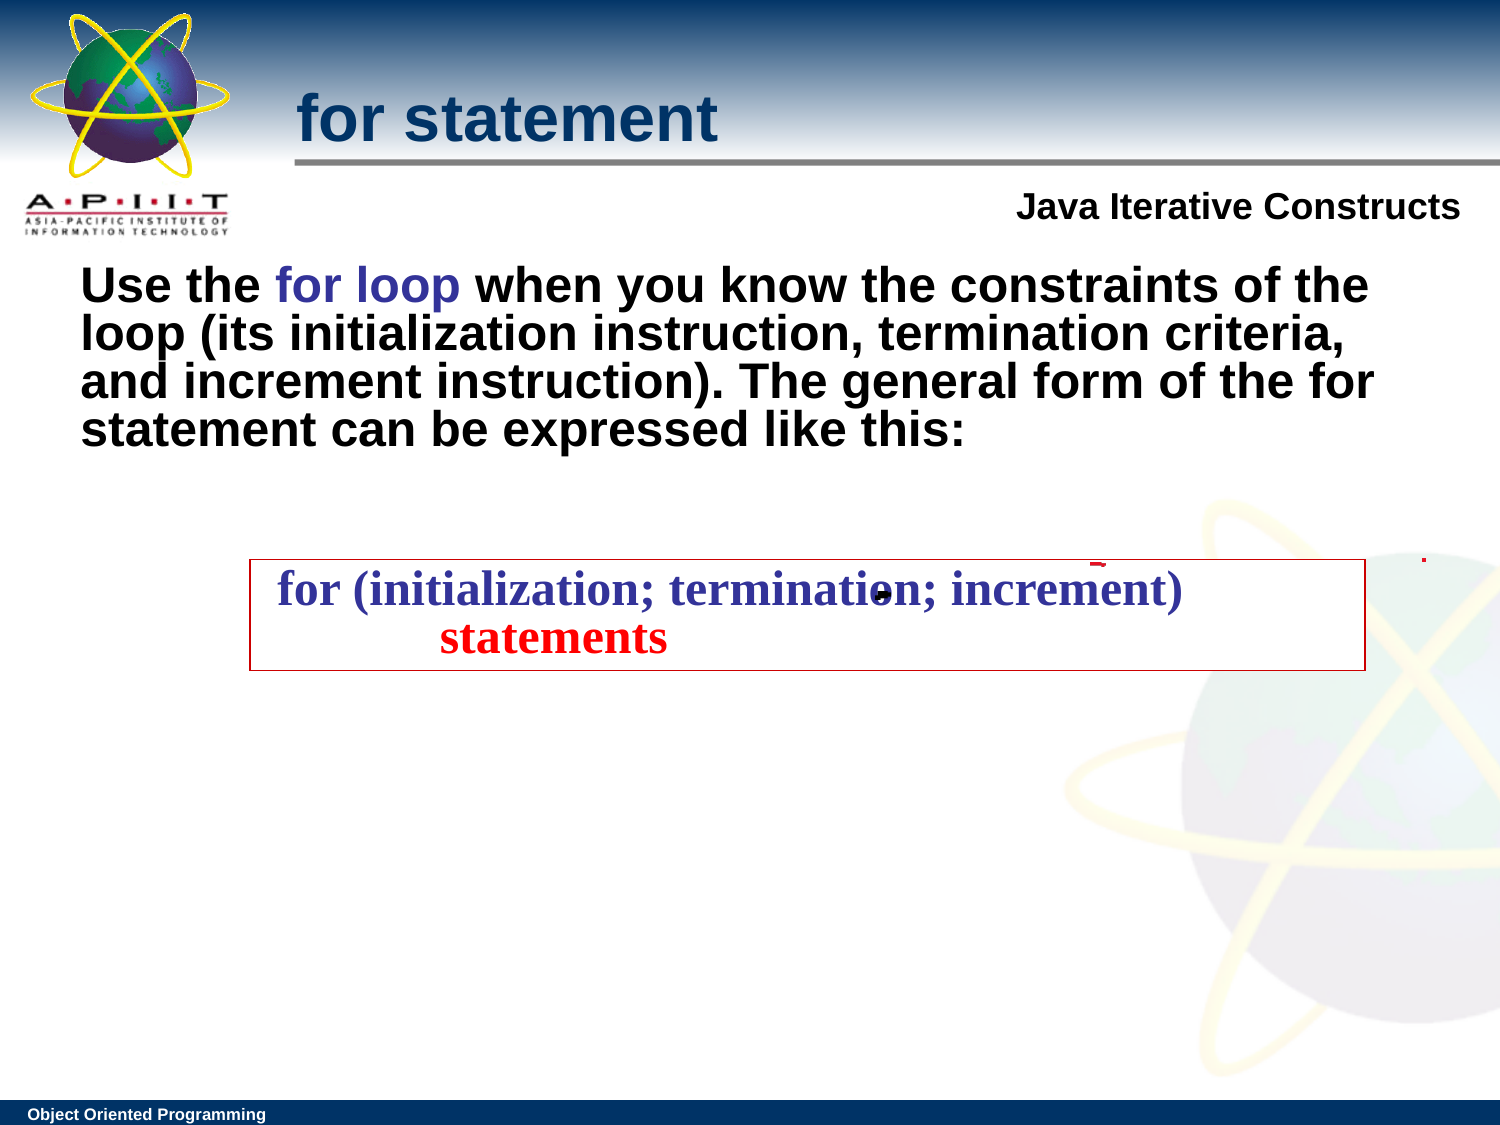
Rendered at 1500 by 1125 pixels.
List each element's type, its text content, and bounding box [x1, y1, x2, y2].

text_box for (initialization; termination; increment) statements [249, 559, 1366, 671]
picture [1038, 483, 1500, 1090]
text_box Use the for loop when you know the constraints of the loop (its initialization instruction, termination criteria, and increment instruction). The general form of the for statement can be expressed like this: [65, 256, 1404, 464]
picture [1090, 562, 1106, 567]
text_box for statement [281, 67, 734, 163]
picture [874, 591, 891, 600]
picture [12, 9, 243, 250]
